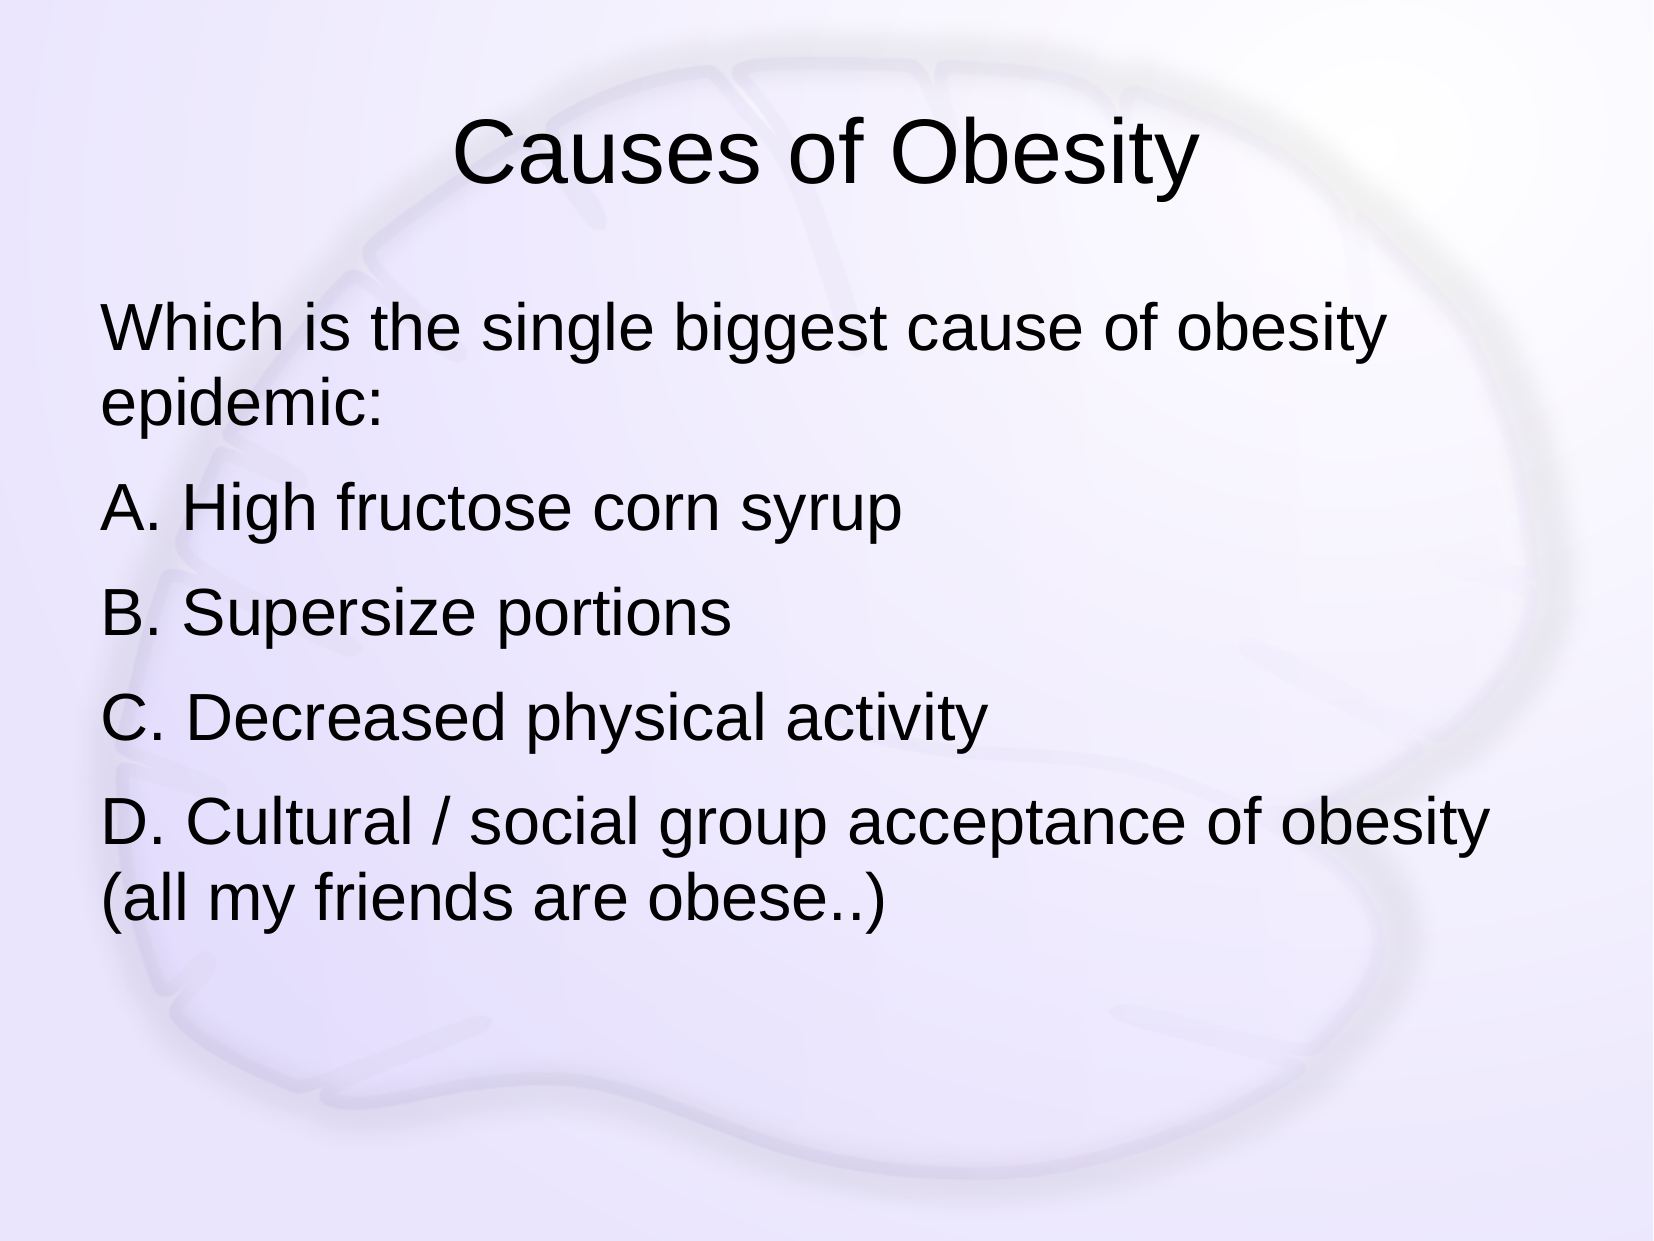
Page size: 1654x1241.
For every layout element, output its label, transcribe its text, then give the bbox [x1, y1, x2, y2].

list Which is the single biggest cause of obesity epidemic: A. High fructose corn syrup B. Supersize portions C. Decreased physical activity D. Cultural / social group acceptance of obesity (all my friends are obese..) [82, 290, 1571, 1110]
title Causes of Obesity [82, 49, 1571, 257]
picture [0, 0, 1654, 1241]
